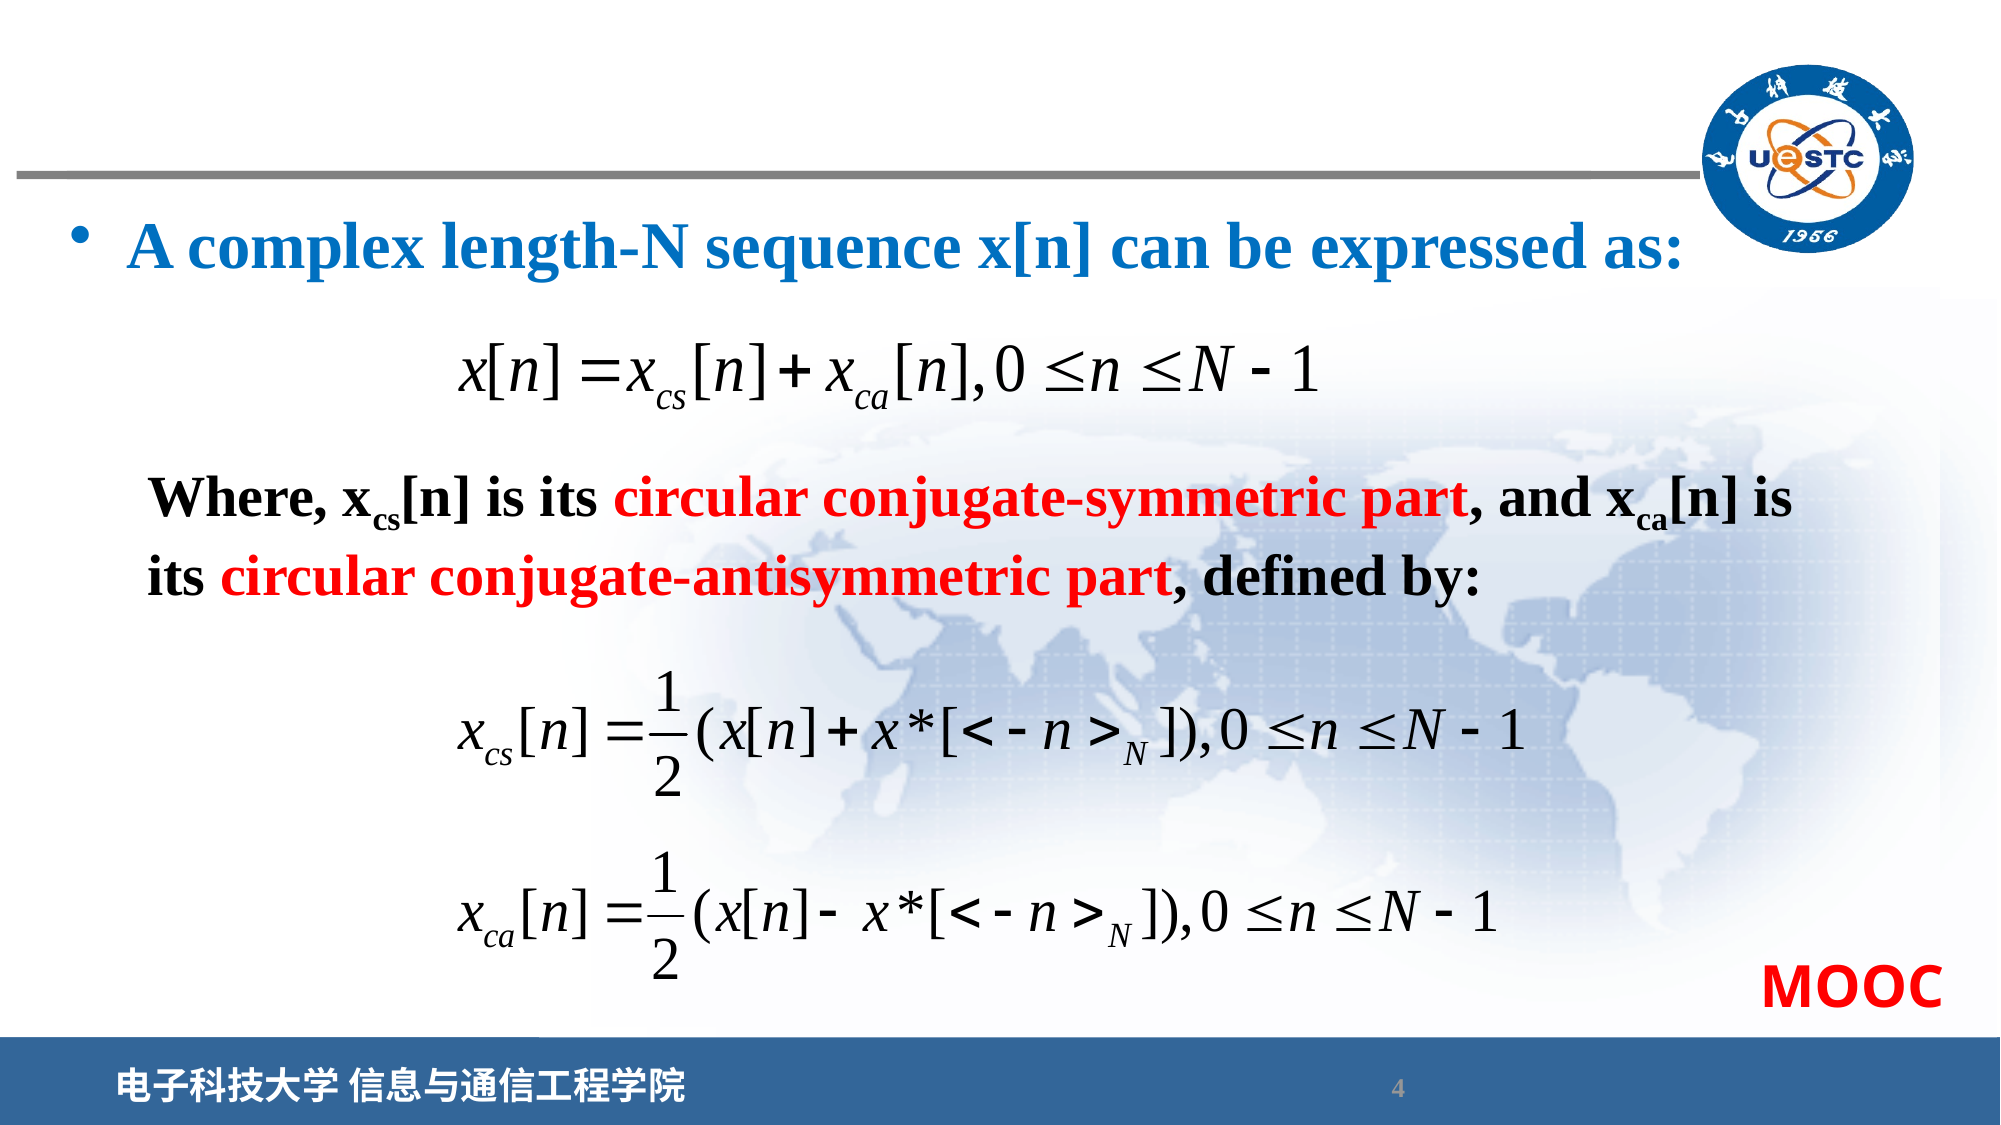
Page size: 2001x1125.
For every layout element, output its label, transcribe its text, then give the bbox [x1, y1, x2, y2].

text_box Where, xcs[n] is its circular conjugate-symmetric part, and xca[n] is its circular conjugate-antisymmetric part, defined by: [132, 450, 1822, 615]
picture [483, 287, 1997, 1037]
list A complex length-N sequence x[n] can be expressed as: [55, 194, 1762, 299]
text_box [446, 833, 1508, 993]
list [446, 653, 1534, 811]
text_box MOOC [1744, 929, 1974, 1040]
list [446, 322, 1328, 427]
picture [1679, 56, 1968, 262]
